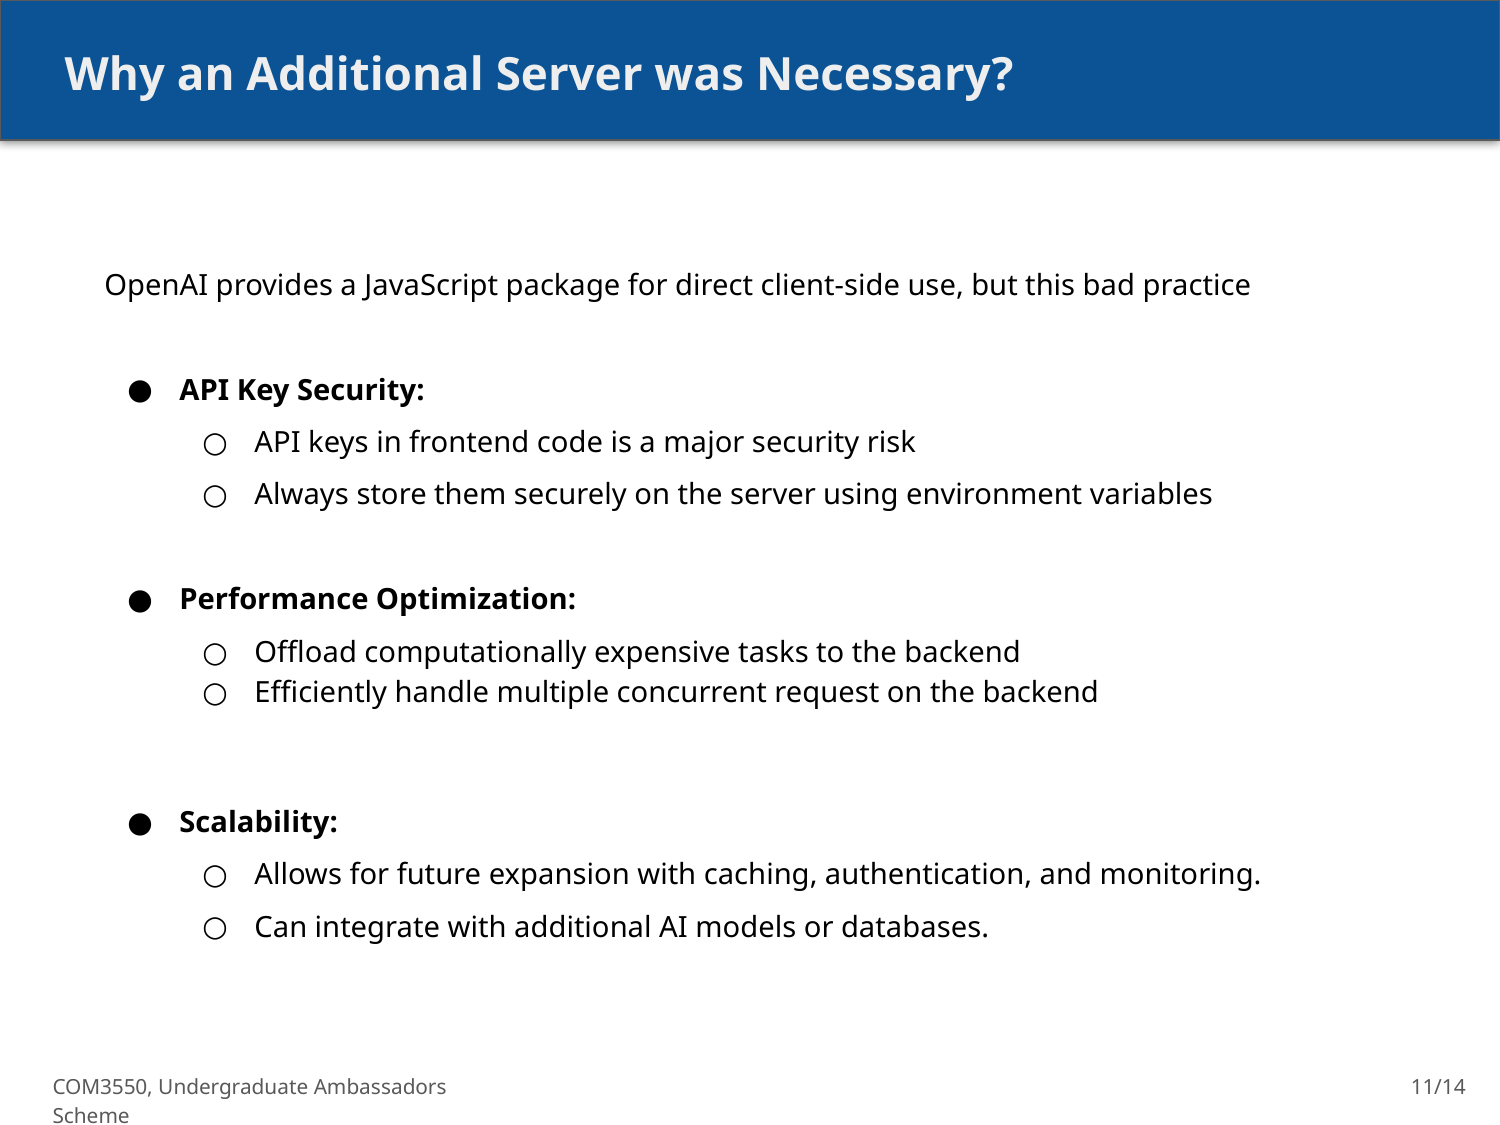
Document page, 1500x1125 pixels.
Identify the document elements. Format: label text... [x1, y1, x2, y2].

text_box [0, 0, 1500, 140]
text_box 11/14 [1395, 1054, 1486, 1125]
text_box Why an Additional Server was Necessary? [37, 29, 1466, 111]
text_box COM3550, Undergraduate Ambassadors Scheme [37, 1054, 526, 1125]
text_box OpenAI provides a JavaScript package for direct client-side use, but this bad practice API Key Security: API keys in frontend code is a major security risk Always store them securely on the server using environment variables Performance Optimization: Offload computationally expensive tasks to the backend Efficiently handle multiple concurrent request on the backend Scalability: Allows for future expansion with caching, authentication, and monitoring. Can integrate with additional AI models or databases. [89, 233, 1396, 976]
